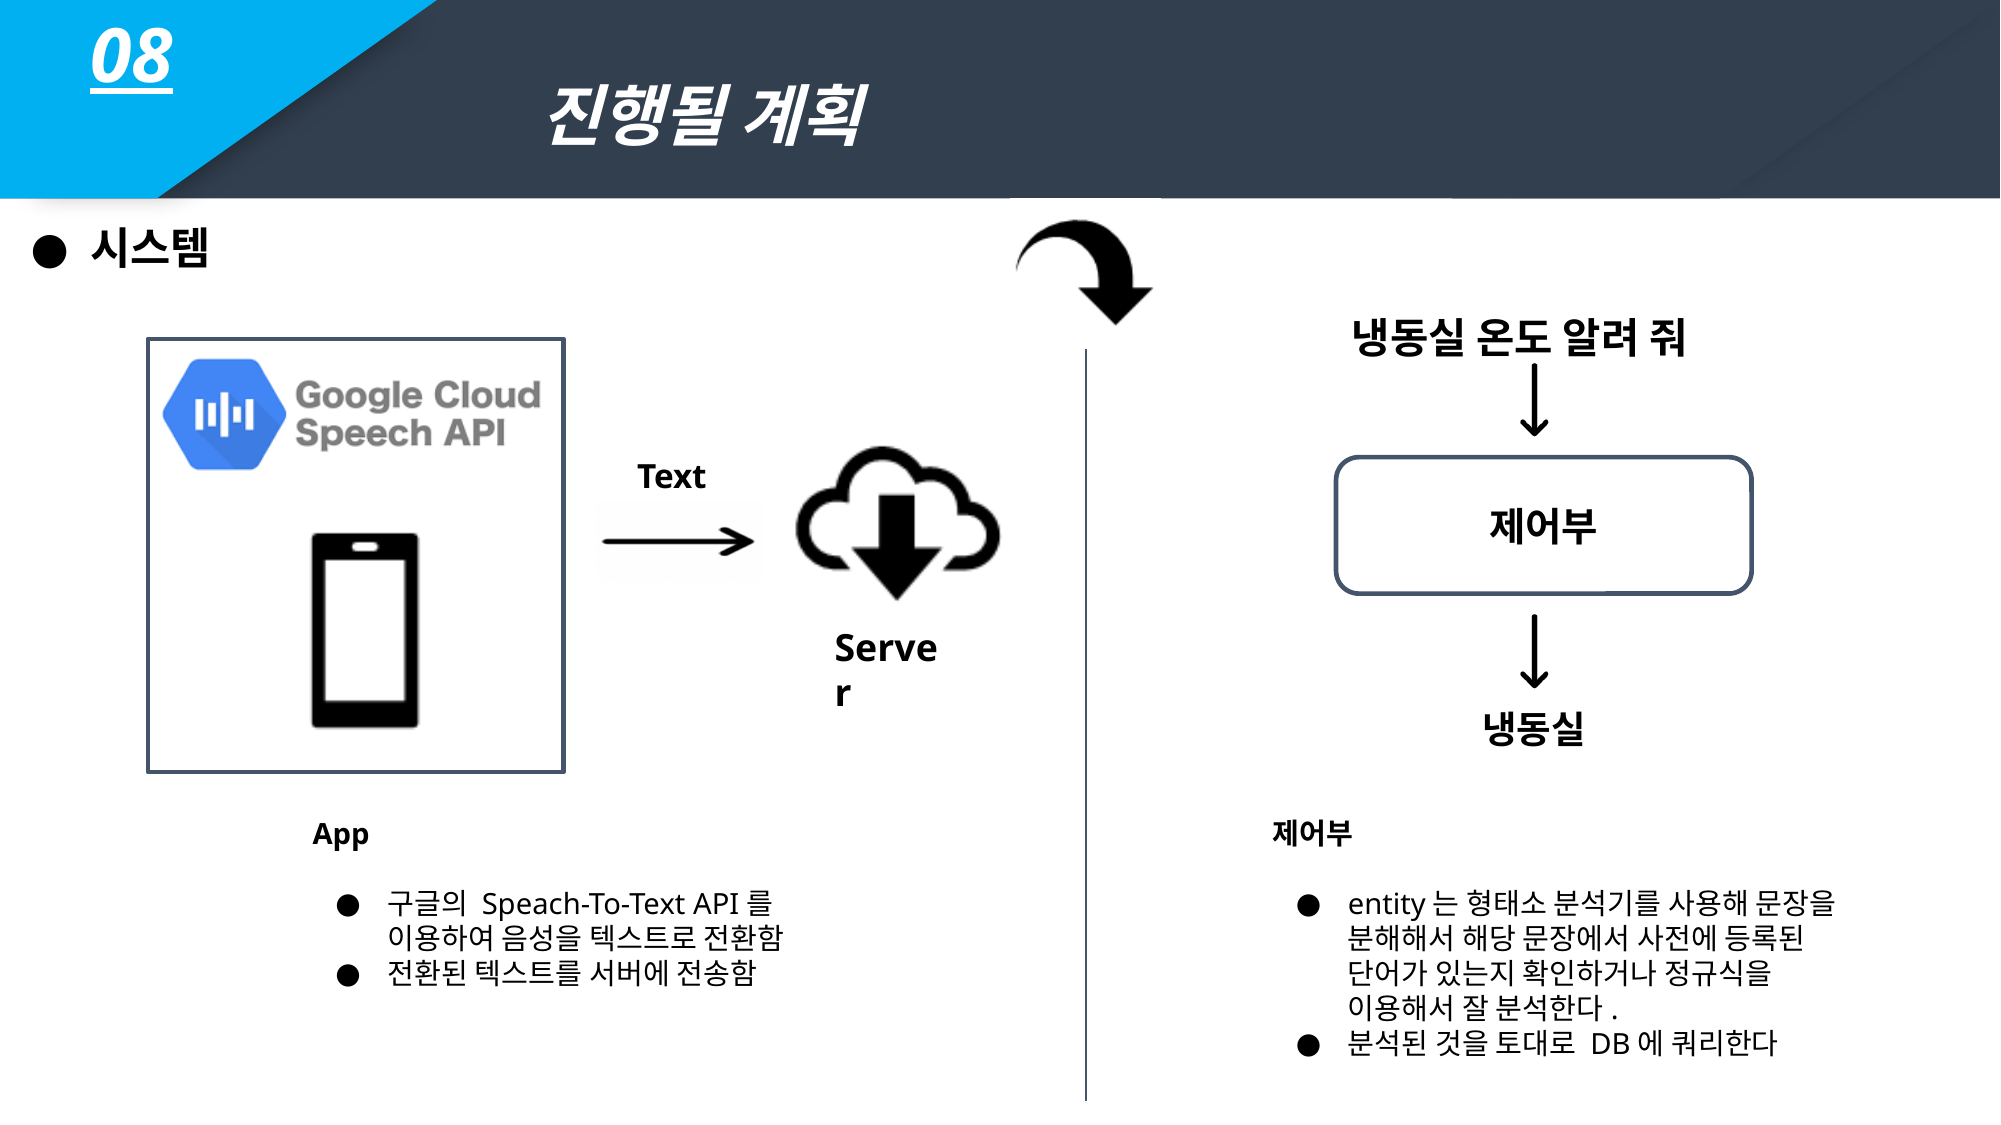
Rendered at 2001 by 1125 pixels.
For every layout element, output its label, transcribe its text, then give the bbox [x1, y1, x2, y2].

picture [1010, 198, 1162, 349]
text_box App 구글의 Speach-To-Text API를 이용하여 음성을 텍스트로 전환함 전환된 텍스트를 서버에 전송함 [297, 800, 851, 1080]
picture [1493, 610, 1575, 692]
text_box [147, 338, 564, 773]
picture [792, 418, 1007, 633]
text_box 냉동실 [1283, 691, 1786, 772]
text_box Text [622, 439, 735, 486]
text_box 시스템 [0, 210, 608, 252]
text_box 냉동실 온도 알려 줘 [1336, 296, 1774, 343]
text_box 제어부 [1336, 457, 1752, 594]
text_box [0, 0, 2000, 199]
text_box Server [819, 640, 970, 655]
text_box 제어부 entity는 형태소 분석기를 사용해 문장을 분해해서 해당 문장에서 사전에 등록된 단어가 있는지 확인하거나 정규식을 이용해서 잘 분석한다. 분석된 것을 토대로 DB에 쿼리한다 [1257, 800, 1852, 1080]
picture [148, 311, 558, 739]
picture [596, 457, 761, 625]
picture [1493, 359, 1575, 440]
